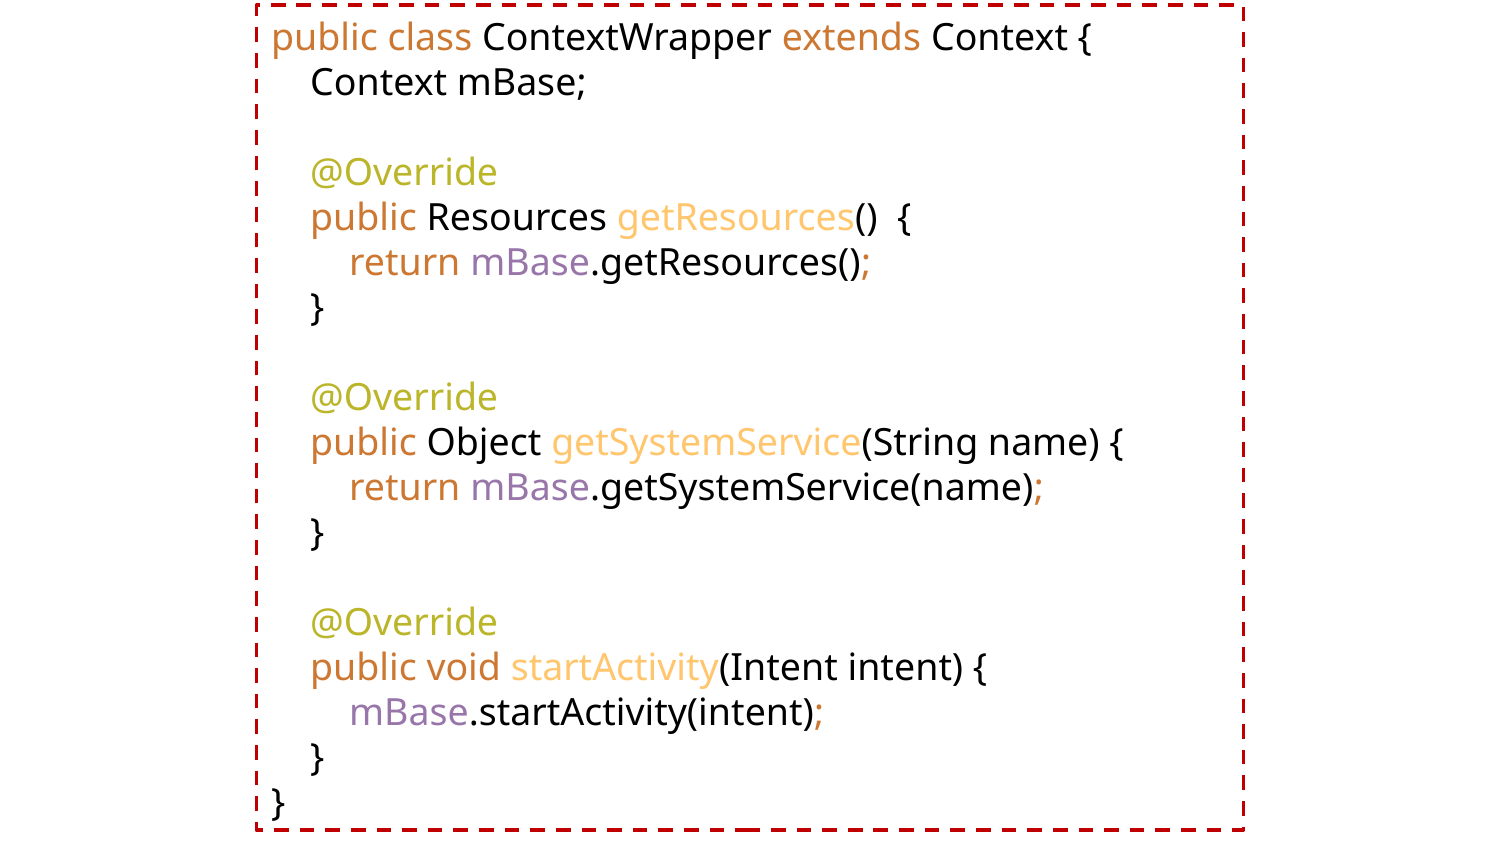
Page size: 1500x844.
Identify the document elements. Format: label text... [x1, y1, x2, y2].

text_box public class ContextWrapper extends Context { Context mBase; @Override public Resources getResources() { return mBase.getResources(); } @Override public Object getSystemService(String name) { return mBase.getSystemService(name); } @Override public void startActivity(Intent intent) { mBase.startActivity(intent); } } [256, 5, 1244, 831]
